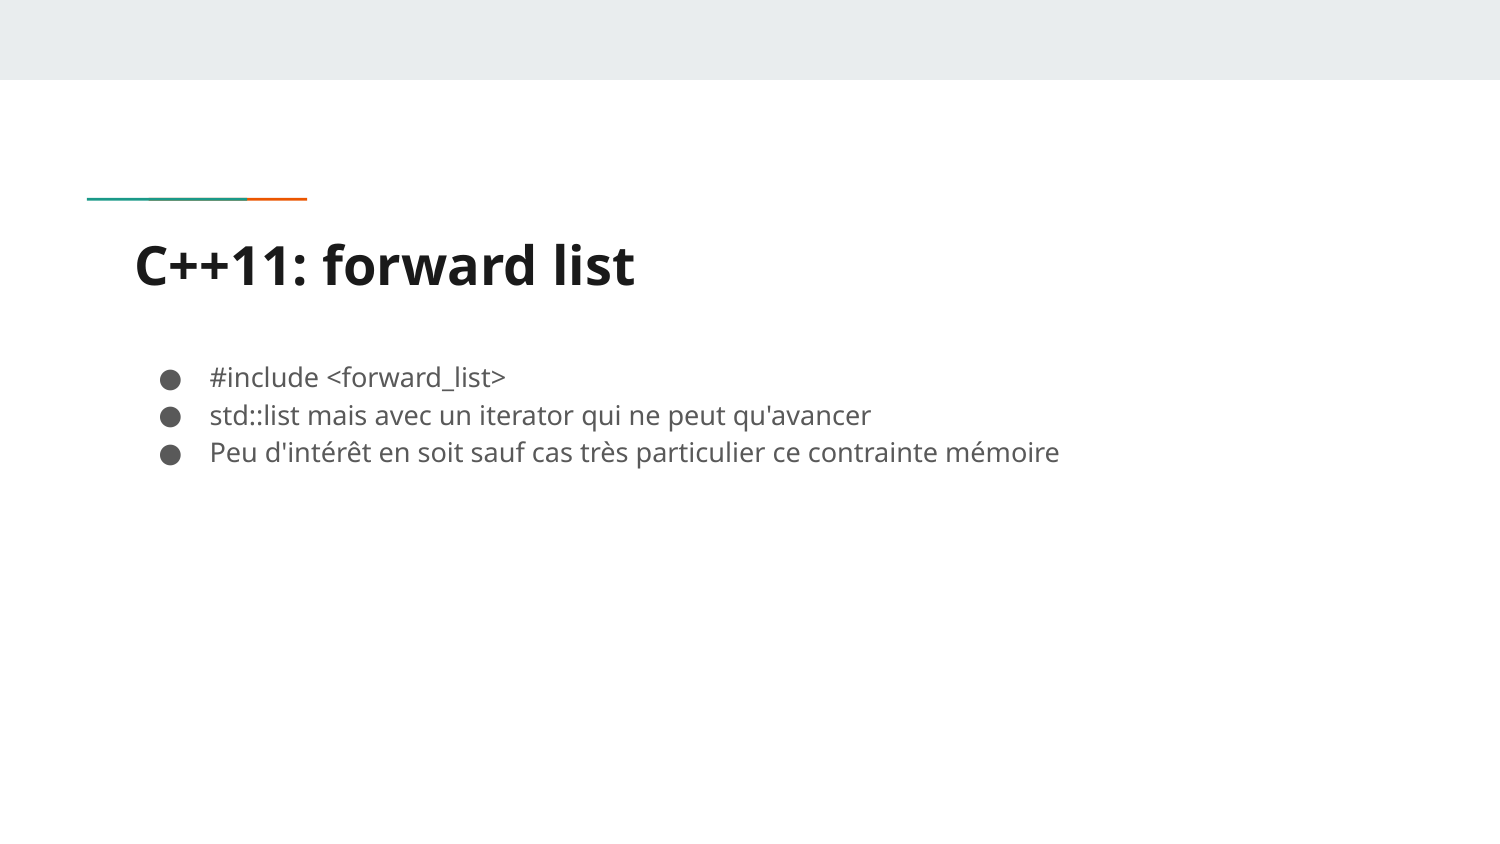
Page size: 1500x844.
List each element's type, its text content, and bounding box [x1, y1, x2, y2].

title C++11: forward list [119, 216, 1381, 305]
list #include <forward_list> std::list mais avec un iterator qui ne peut qu'avancer Peu d'intérêt en soit sauf cas très particulier ce contrainte mémoire [119, 341, 1381, 712]
